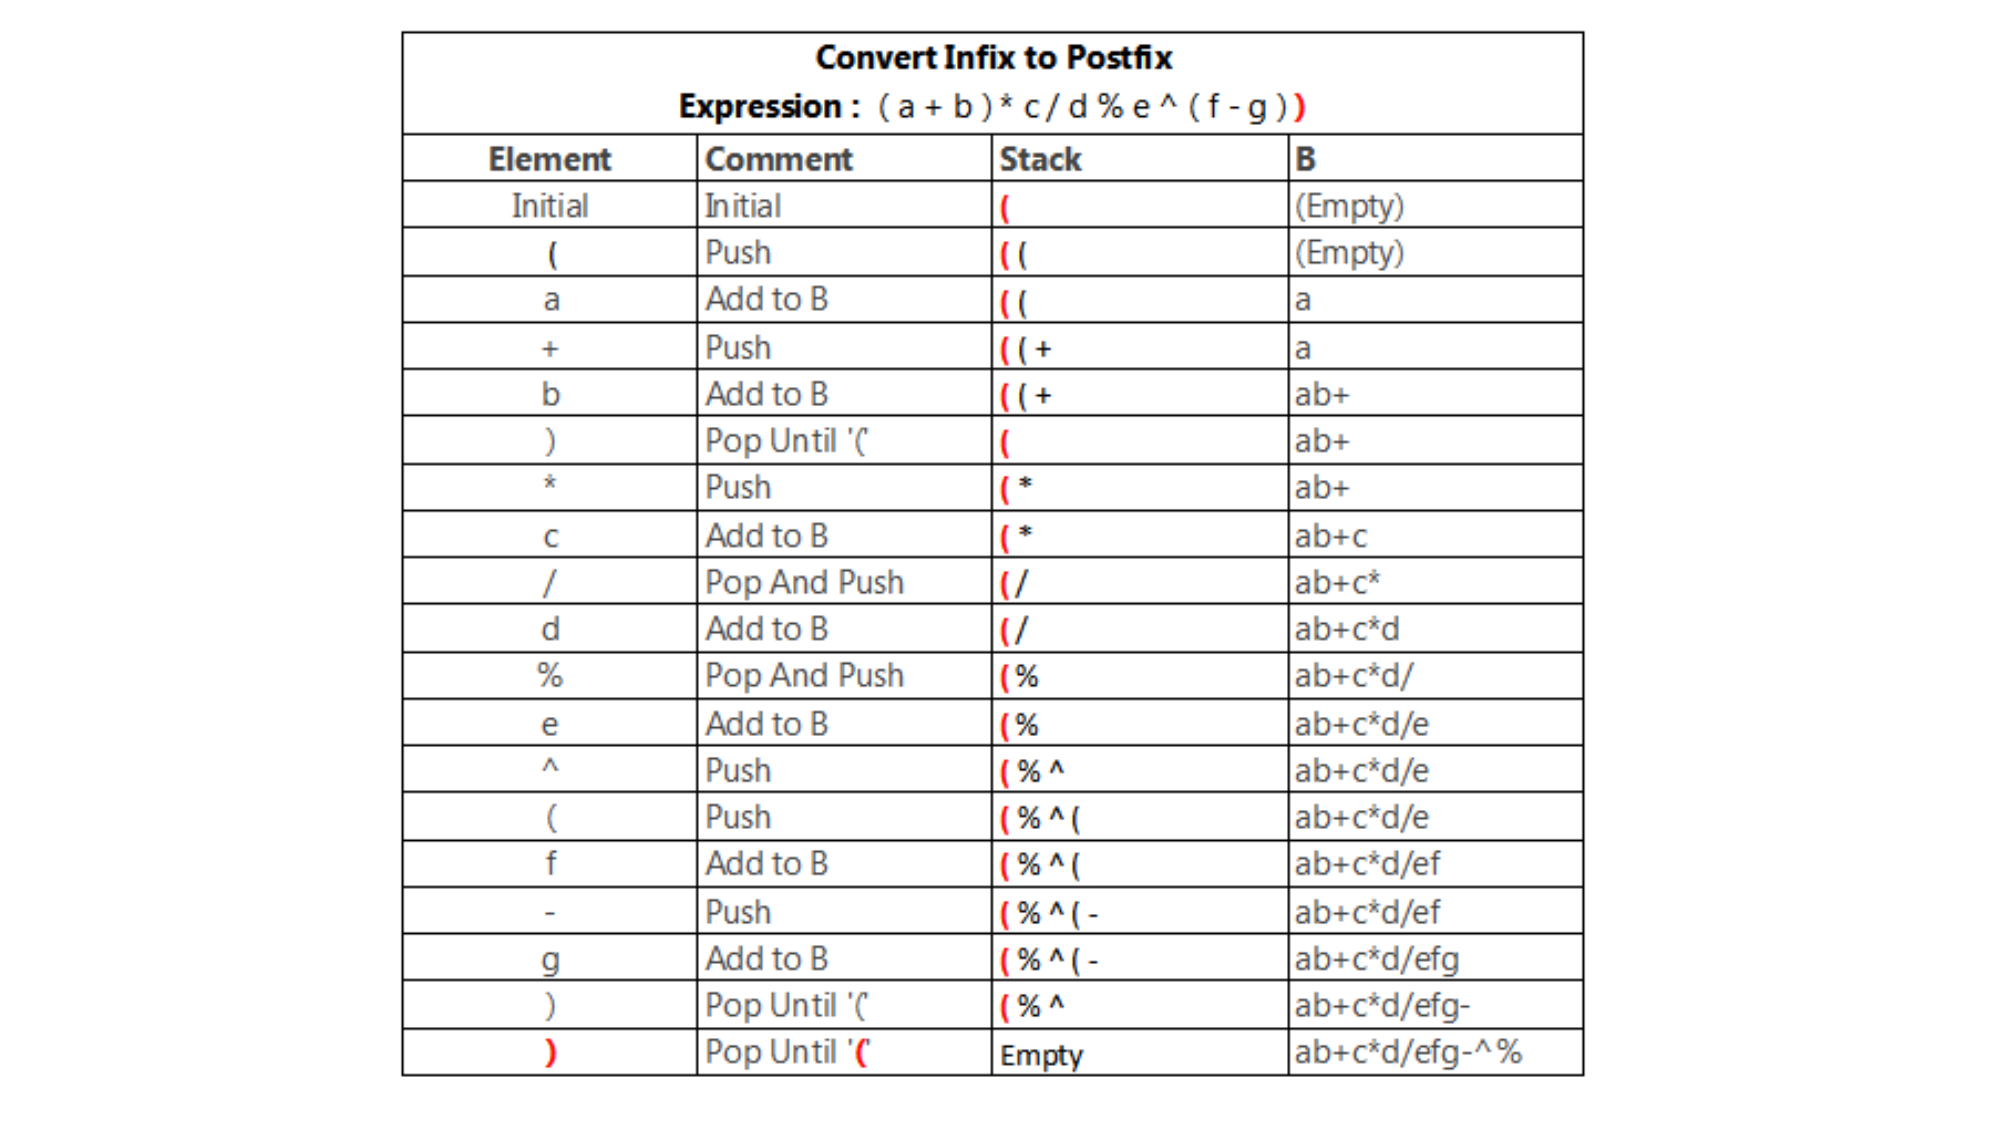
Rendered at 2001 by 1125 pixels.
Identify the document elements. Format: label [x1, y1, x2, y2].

picture [391, 23, 1594, 1089]
